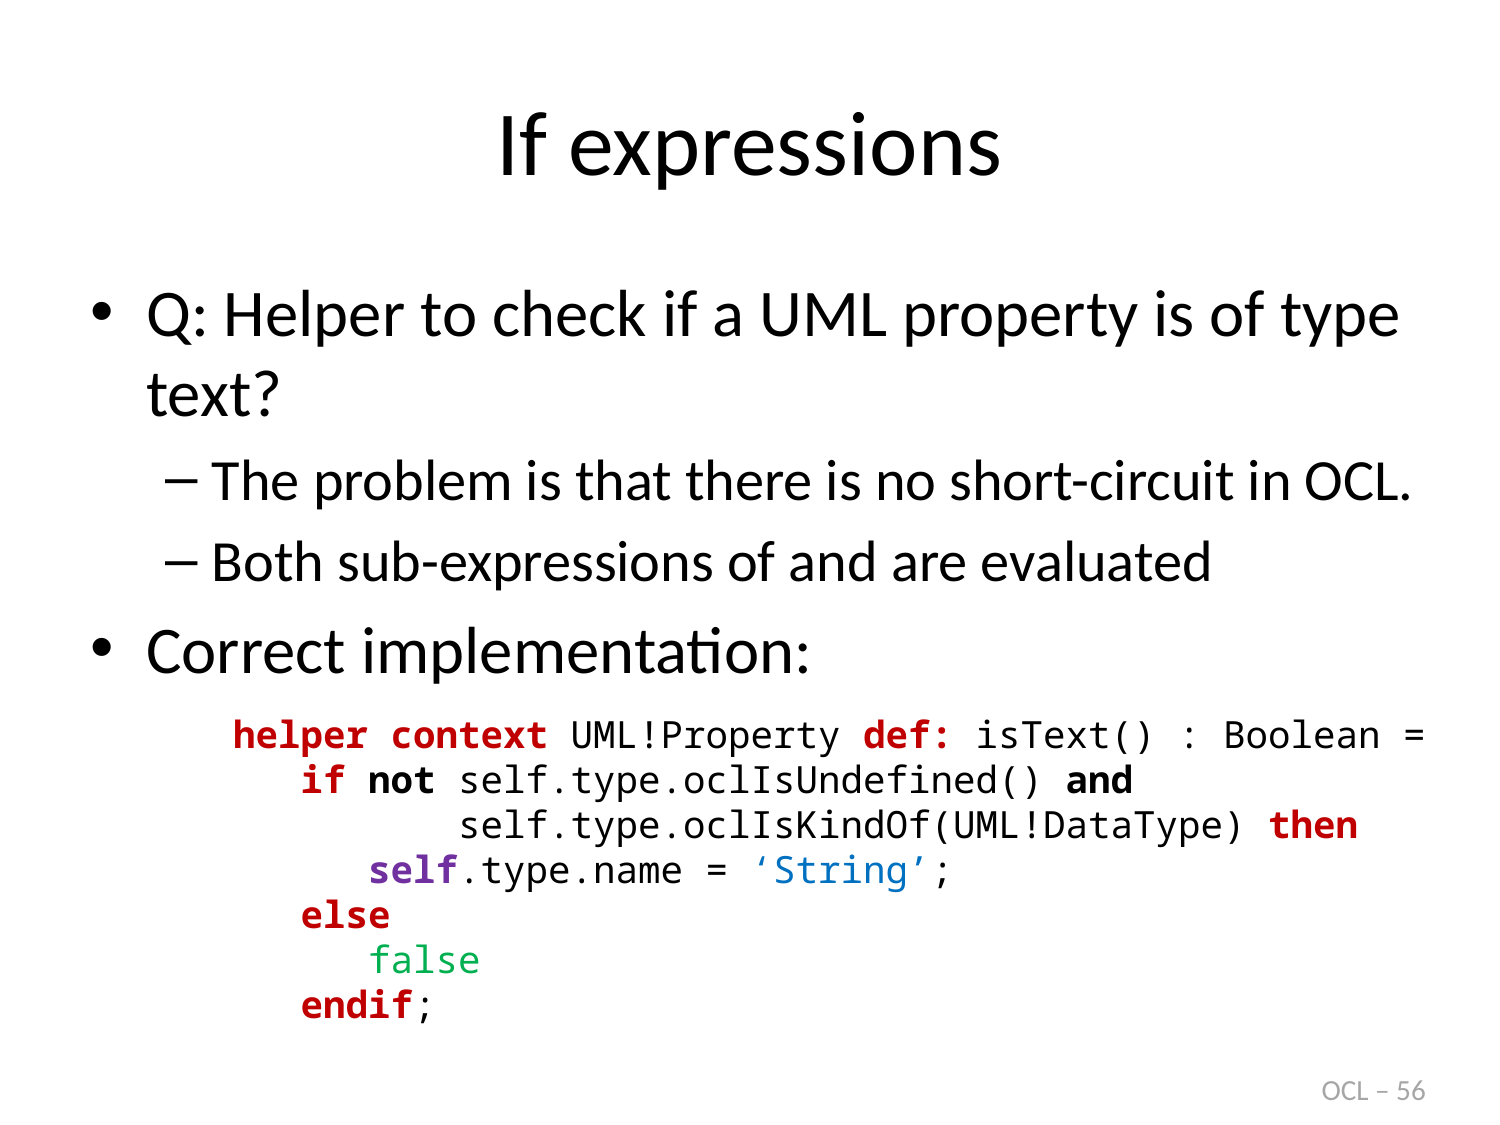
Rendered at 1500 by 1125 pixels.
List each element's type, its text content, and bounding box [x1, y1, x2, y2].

title If expressions [75, 45, 1425, 233]
list Q: Helper to check if a UML property is of type text? The problem is that there is no short-circuit in OCL. Both sub-expressions of and are evaluated Correct implementation: [75, 262, 1459, 1005]
text_box OCL – 56 [1306, 1064, 1500, 1115]
text_box helper context UML!Property def: isText() : Boolean = if not self.type.oclIsUndefined() and self.type.oclIsKindOf(UML!DataType) then self.type.name = ‘String’; else false endif; [218, 704, 1444, 1034]
